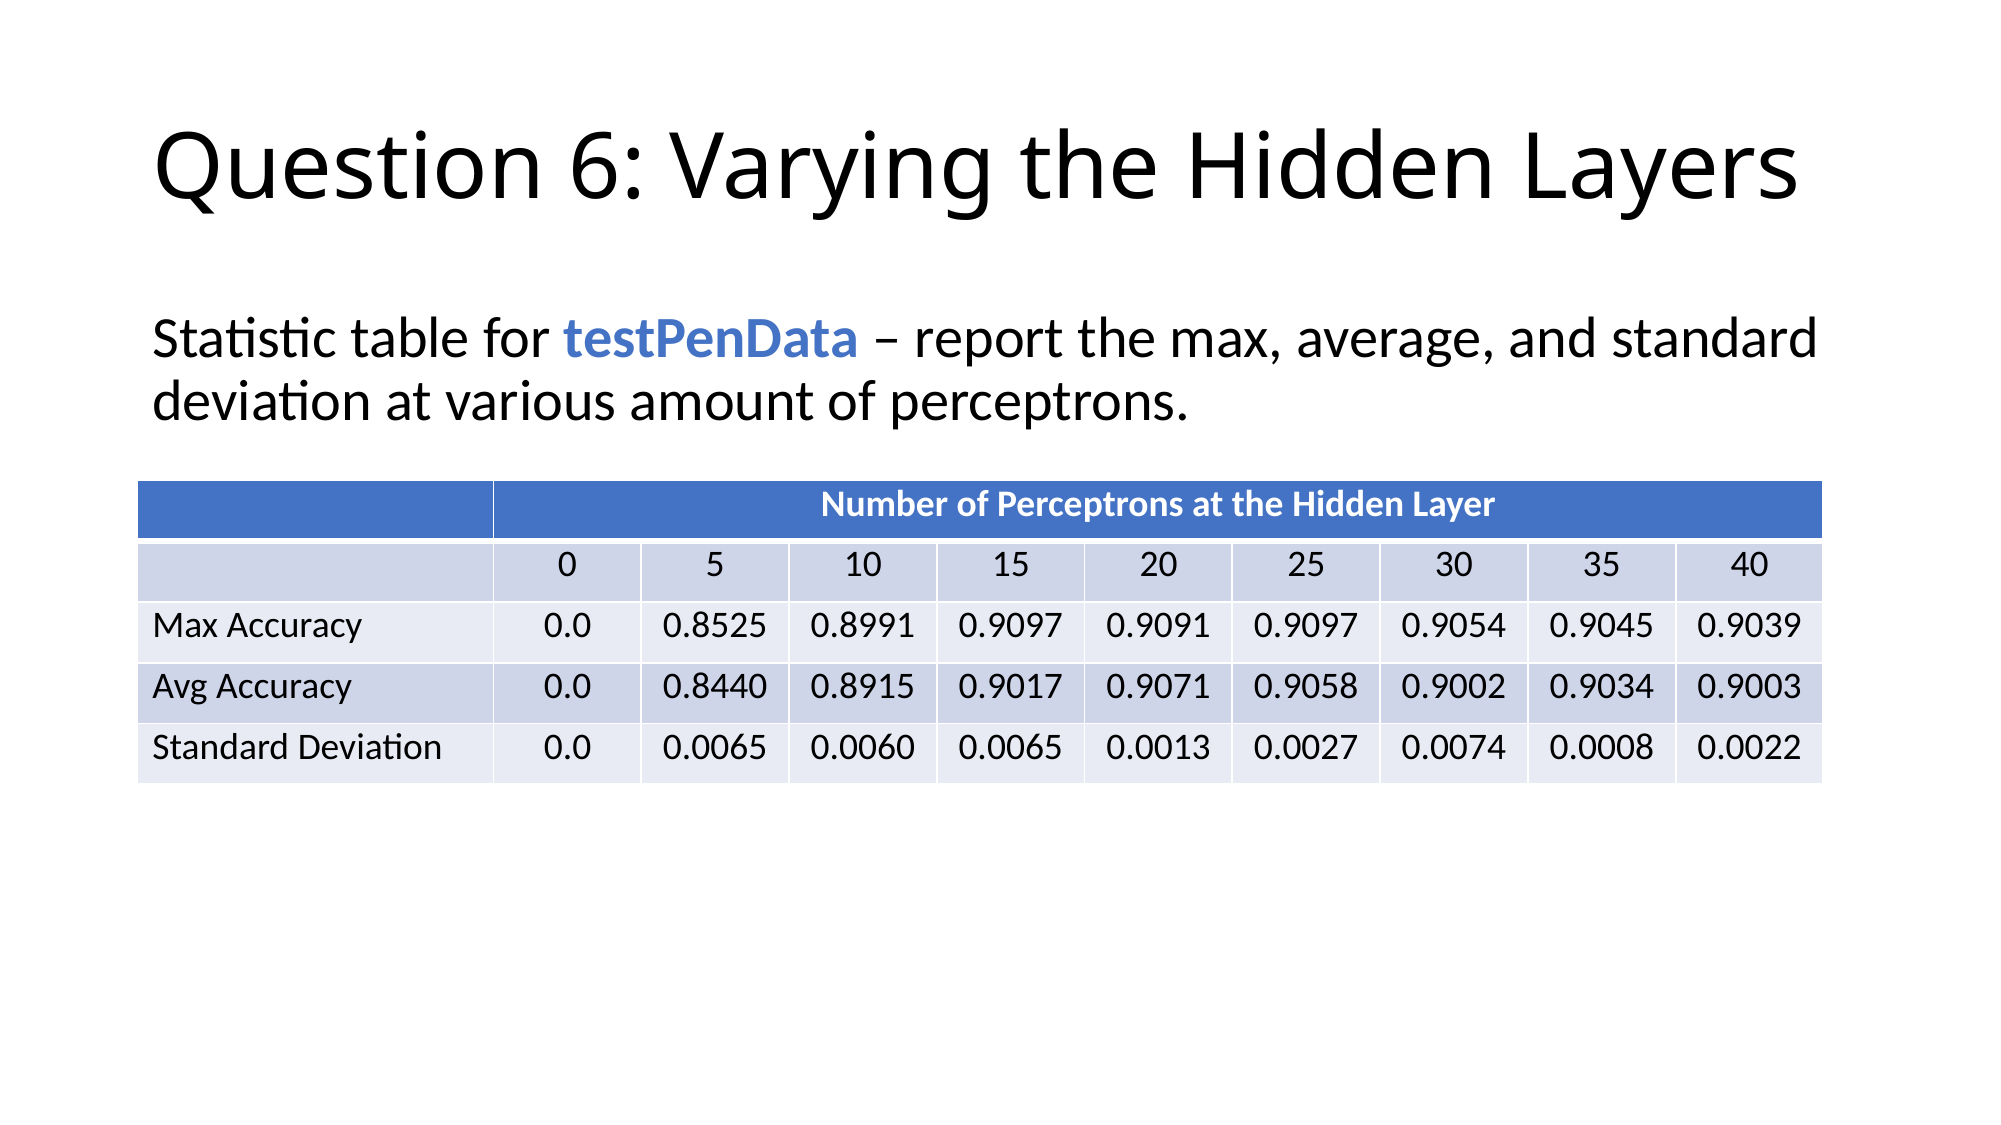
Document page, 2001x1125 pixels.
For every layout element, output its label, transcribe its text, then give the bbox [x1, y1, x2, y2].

table_cell 0.9071 [1085, 664, 1231, 723]
table_cell Standard Deviation [138, 724, 493, 783]
table_cell 0.9058 [1233, 664, 1379, 723]
table_cell 0.0013 [1085, 724, 1231, 783]
table_cell 0.8991 [790, 603, 936, 662]
table_cell 0.8525 [642, 603, 788, 662]
table_cell 0.9003 [1677, 664, 1822, 723]
table_cell 15 [938, 544, 1084, 601]
table_cell Avg Accuracy [138, 664, 493, 723]
table_cell 0.9091 [1085, 603, 1231, 662]
table_cell 0.8915 [790, 664, 936, 723]
table_cell 0.9017 [938, 664, 1084, 723]
table_cell 0.9002 [1381, 664, 1527, 723]
table_cell 0.0 [494, 724, 640, 783]
table_cell 25 [1233, 544, 1379, 601]
table_cell 0.9034 [1529, 664, 1675, 723]
table_cell 5 [642, 544, 788, 601]
table_cell 0.0074 [1381, 724, 1527, 783]
table_cell 0.0022 [1677, 724, 1822, 783]
table_cell 0 [494, 544, 640, 601]
table_header [138, 481, 493, 538]
table_cell 20 [1085, 544, 1231, 601]
table_cell 0.9054 [1381, 603, 1527, 662]
table_cell 0.9097 [1233, 603, 1379, 662]
table_cell Max Accuracy [138, 603, 493, 662]
table_header Number of Perceptrons at the Hidden Layer [494, 481, 1822, 538]
table_cell 0.8440 [642, 664, 788, 723]
table_cell 0.9097 [938, 603, 1084, 662]
table_cell 10 [790, 544, 936, 601]
table_cell 0.9045 [1529, 603, 1675, 662]
table_cell 35 [1529, 544, 1675, 601]
title Question 6: Varying the Hidden Layers [137, 59, 1863, 278]
table_cell 0.0060 [790, 724, 936, 783]
table_cell [138, 544, 493, 601]
table_cell 0.0065 [642, 724, 788, 783]
table_cell 0.0065 [938, 724, 1084, 783]
list Statistic table for testPenData – report the max, average, and standard deviation at various amount of perceptrons. [137, 299, 1863, 1014]
table_cell 30 [1381, 544, 1527, 601]
table_cell 0.9039 [1677, 603, 1822, 662]
table_cell 0.0008 [1529, 724, 1675, 783]
table_cell 0.0027 [1233, 724, 1379, 783]
table_cell 40 [1677, 544, 1822, 601]
table_cell 0.0 [494, 664, 640, 723]
table_cell 0.0 [494, 603, 640, 662]
